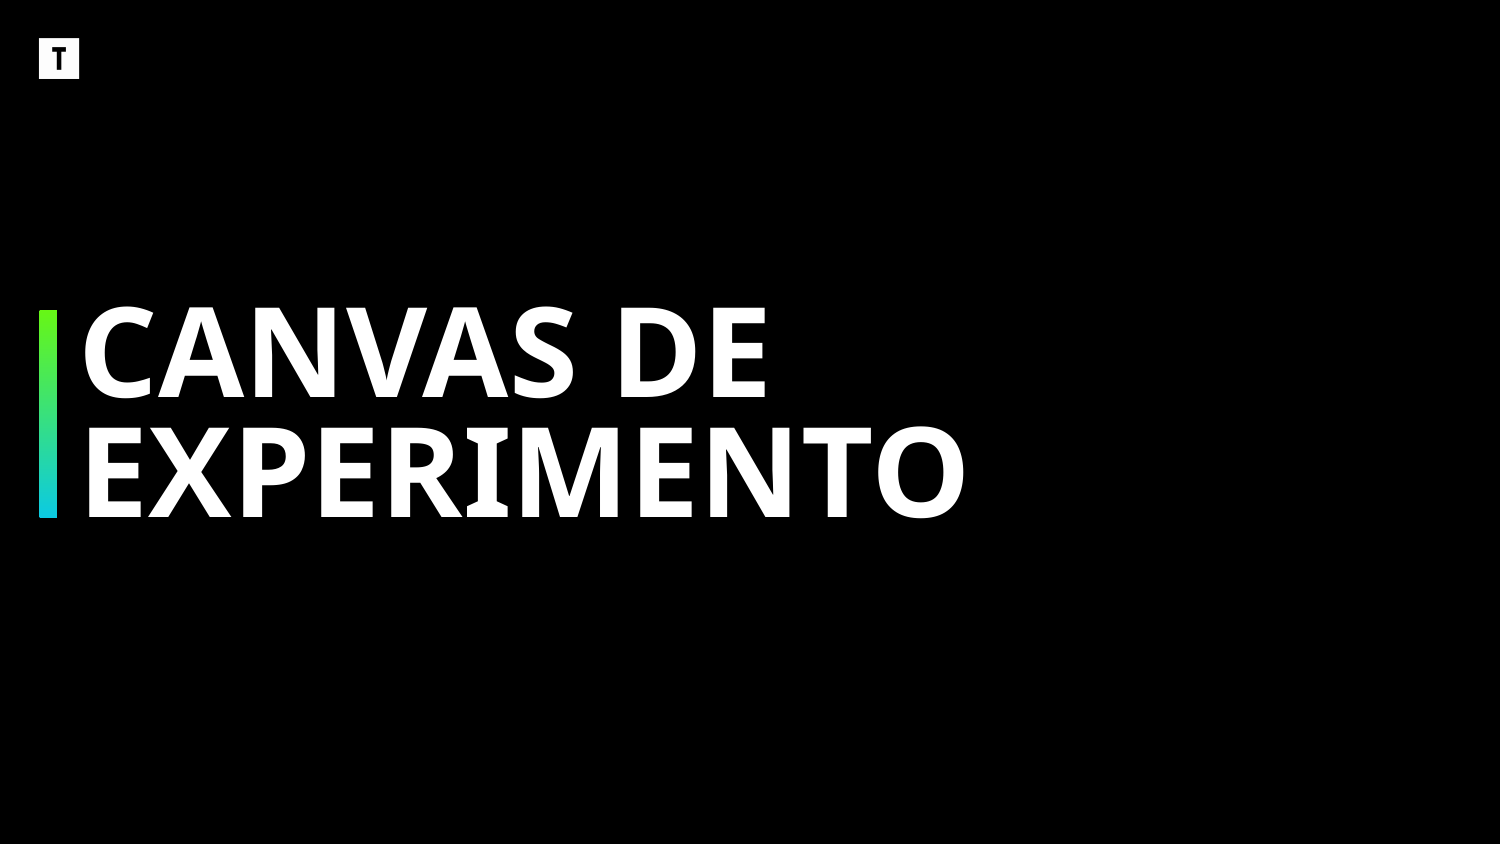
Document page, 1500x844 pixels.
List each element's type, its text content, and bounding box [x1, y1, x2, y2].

text_box [77, 368, 1412, 524]
title CANVAS DE EXPERIMENTO [78, 333, 1179, 509]
picture [25, 24, 93, 93]
text_box [39, 310, 57, 518]
